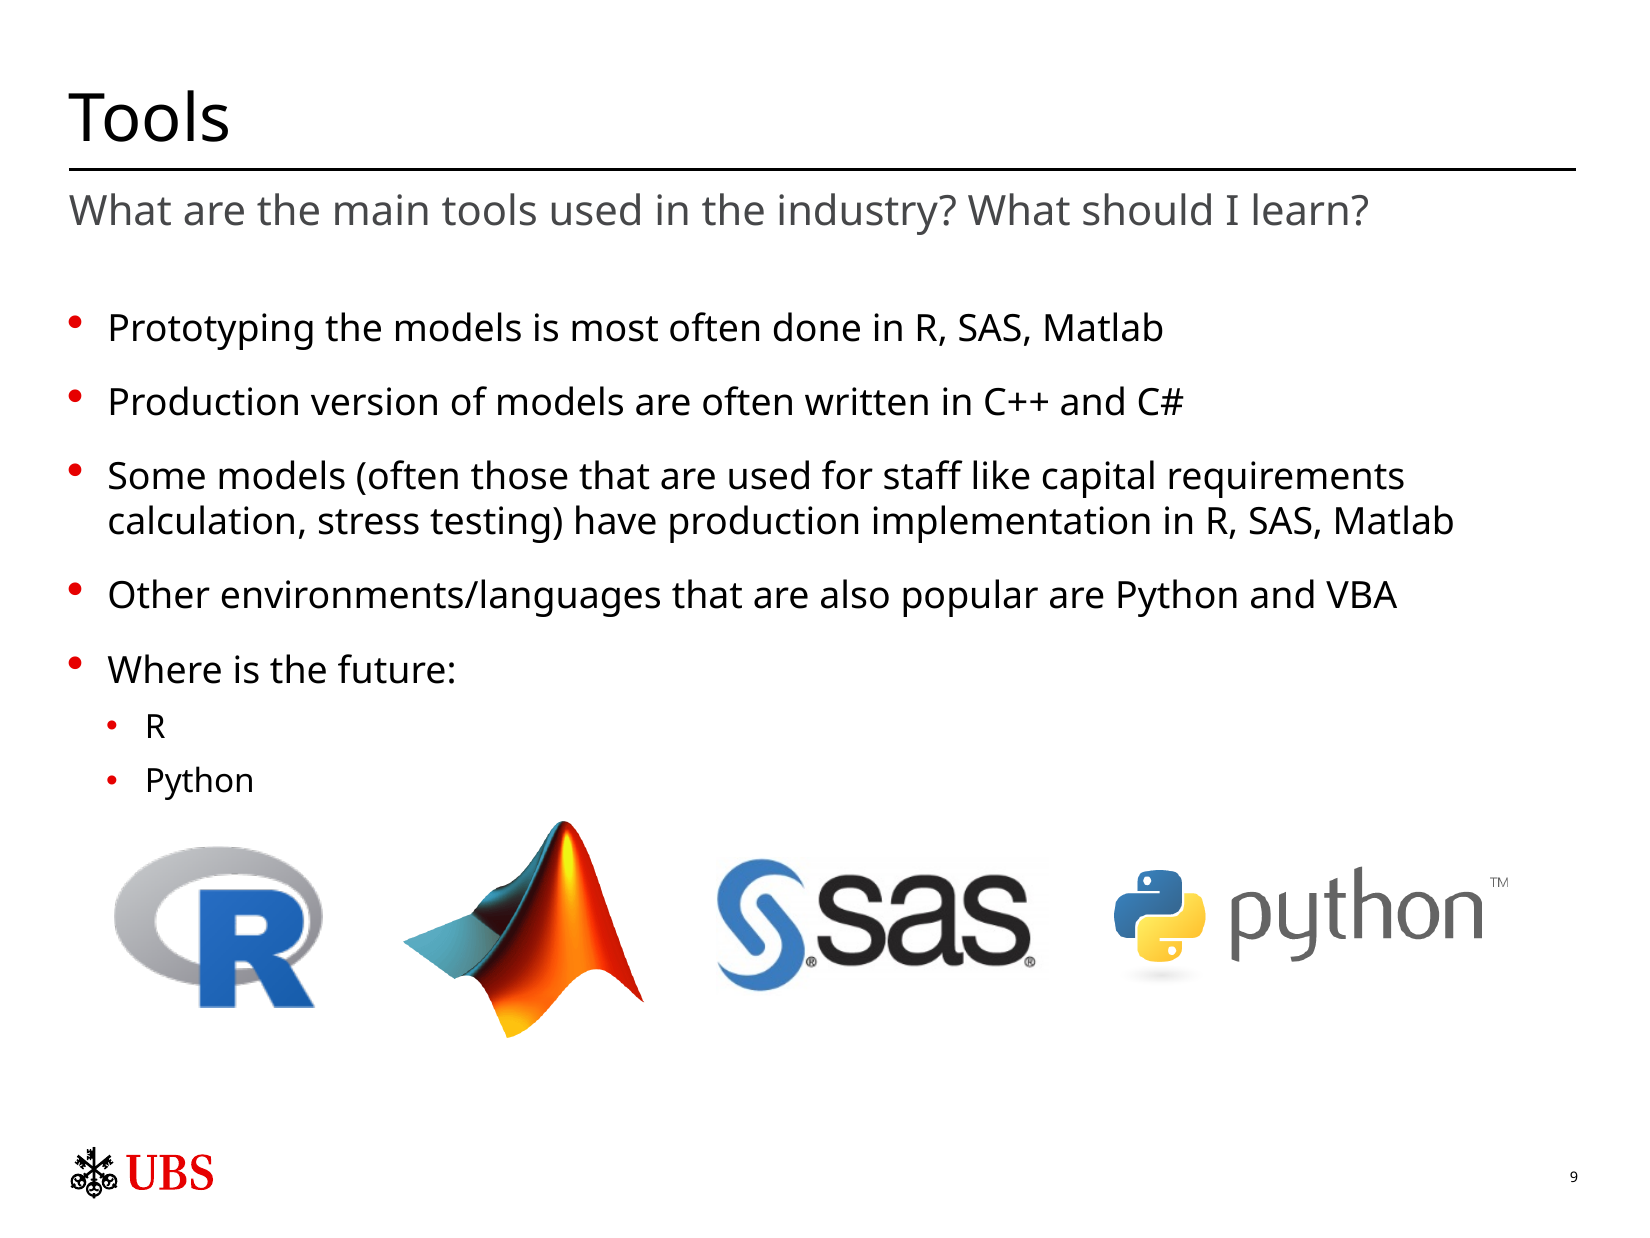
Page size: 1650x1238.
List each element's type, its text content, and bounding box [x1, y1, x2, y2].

picture [391, 810, 658, 1043]
title Tools [68, 0, 1577, 155]
list Prototyping the models is most often done in R, SAS, Matlab Production version of models are often written in C++ and C# Some models (often those that are used for staff like capital requirements calculation, stress testing) have production implementation in R, SAS, Matlab Other environments/languages that are also popular are Python and VBA Where is the future: R Python [68, 303, 1577, 1085]
text_box What are the main tools used in the industry? What should I learn? [68, 183, 1577, 229]
picture [716, 842, 1546, 1012]
picture [114, 846, 323, 1008]
